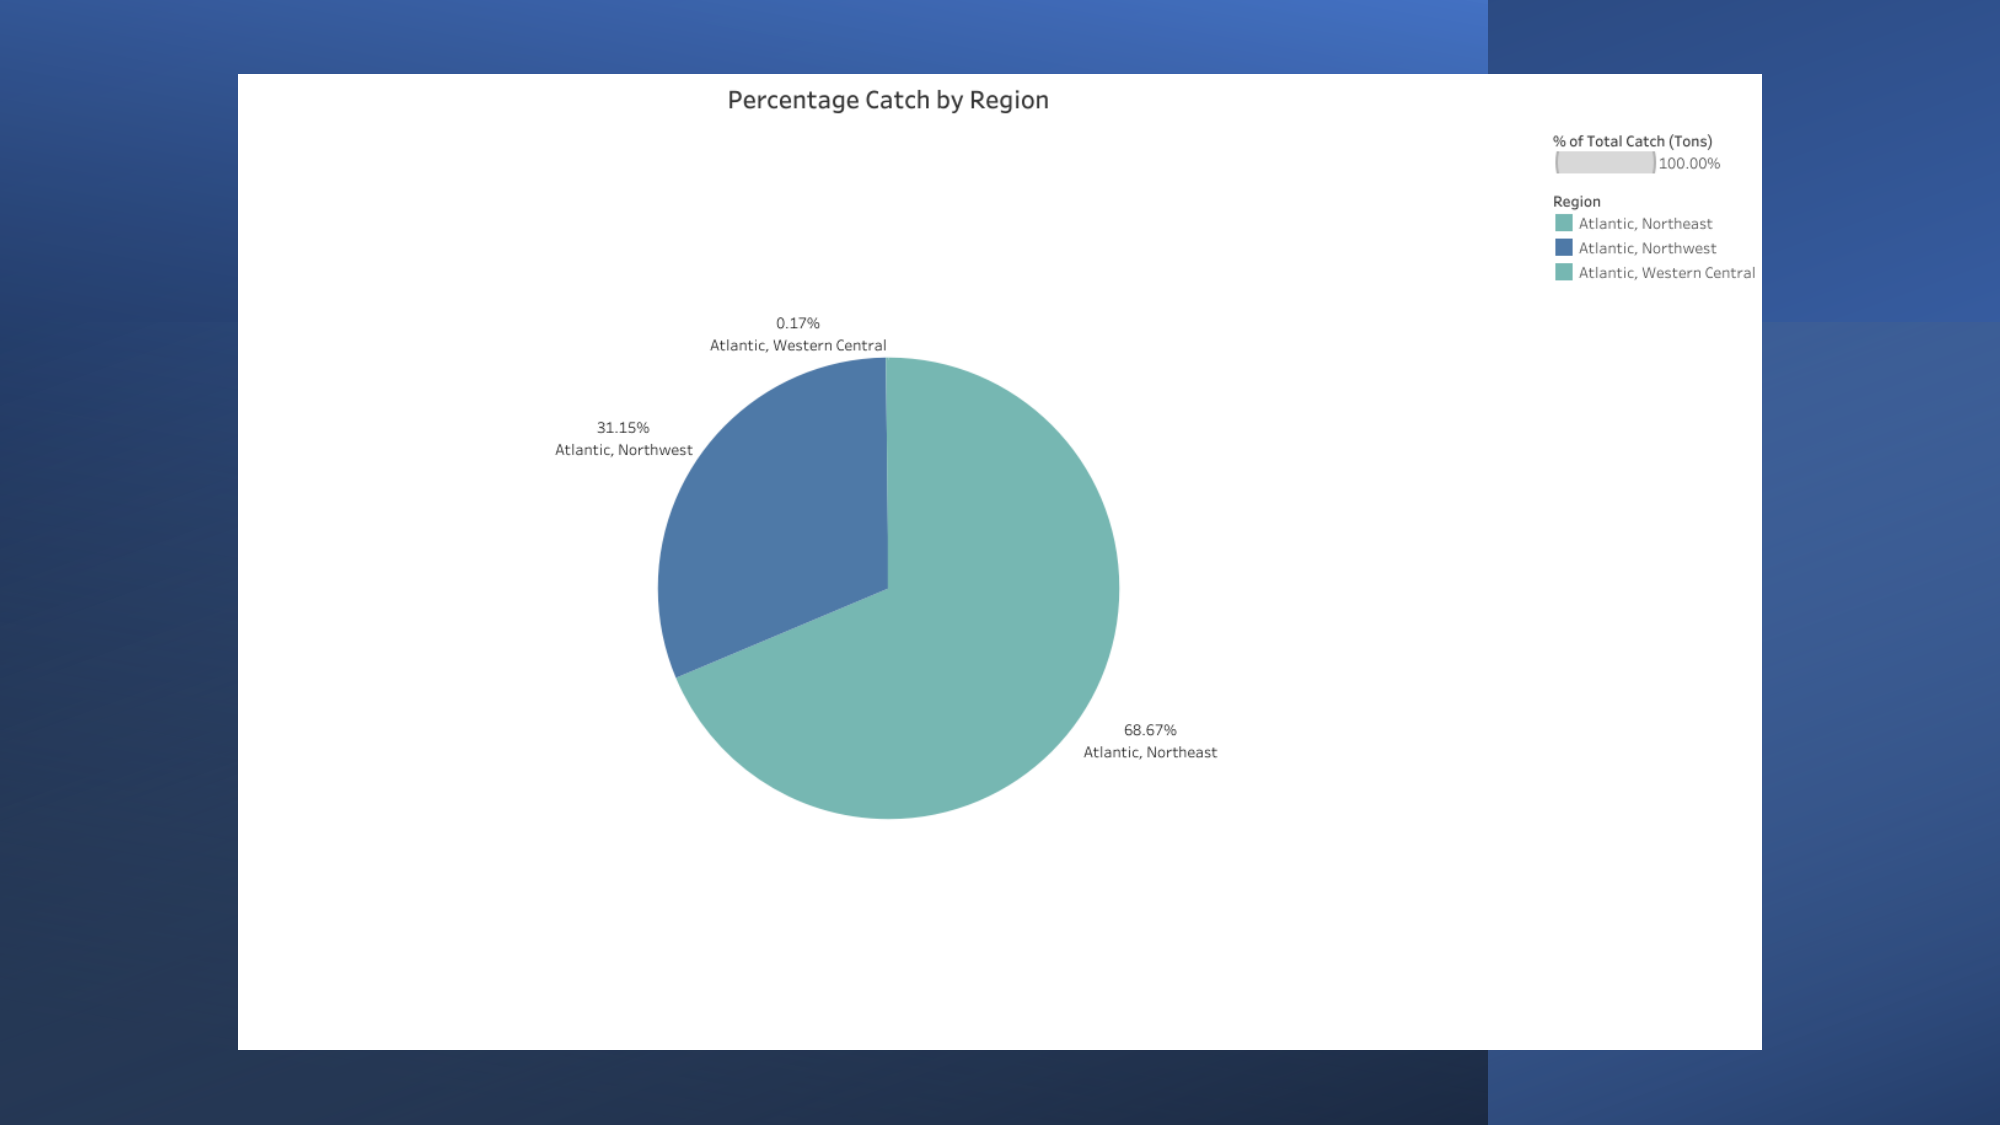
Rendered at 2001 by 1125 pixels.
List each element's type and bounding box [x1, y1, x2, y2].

picture [238, 74, 1762, 1050]
text_box [1489, 0, 2000, 321]
text_box [0, 321, 2000, 1125]
text_box [0, 0, 1489, 321]
